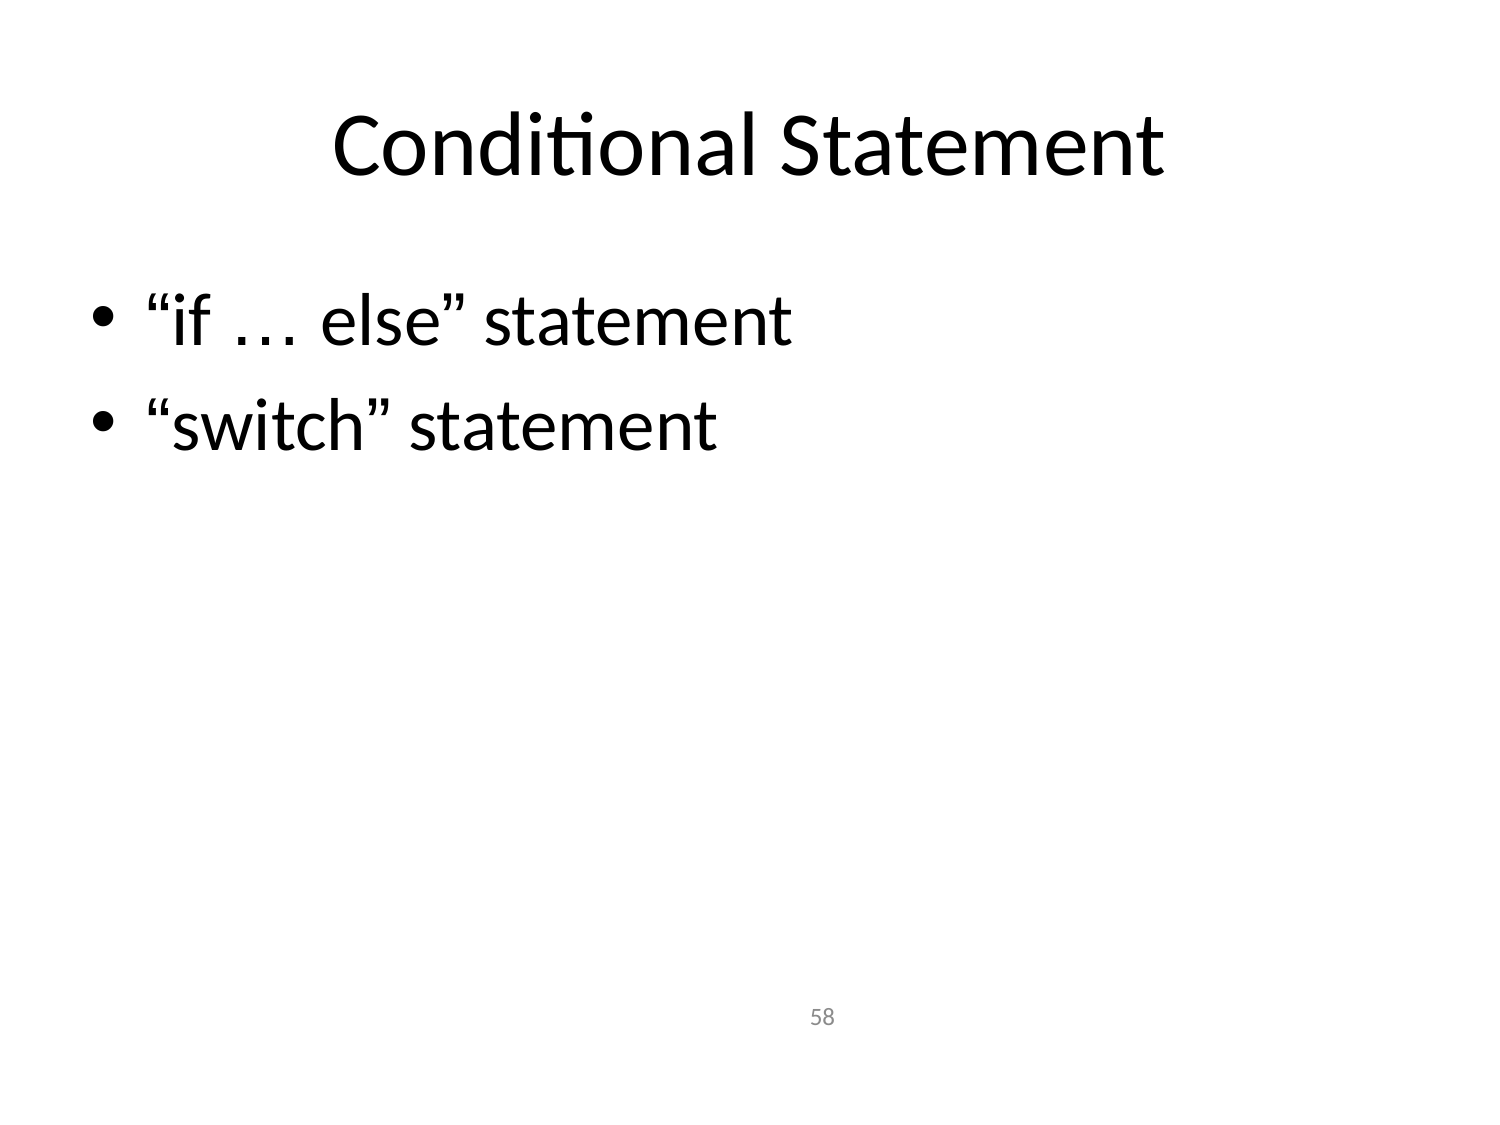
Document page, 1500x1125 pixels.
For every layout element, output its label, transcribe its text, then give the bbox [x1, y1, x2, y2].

slide_number 58 [750, 1005, 851, 1036]
list “if … else” statement “switch” statement [75, 262, 1425, 1005]
title Conditional Statement [75, 45, 1425, 233]
